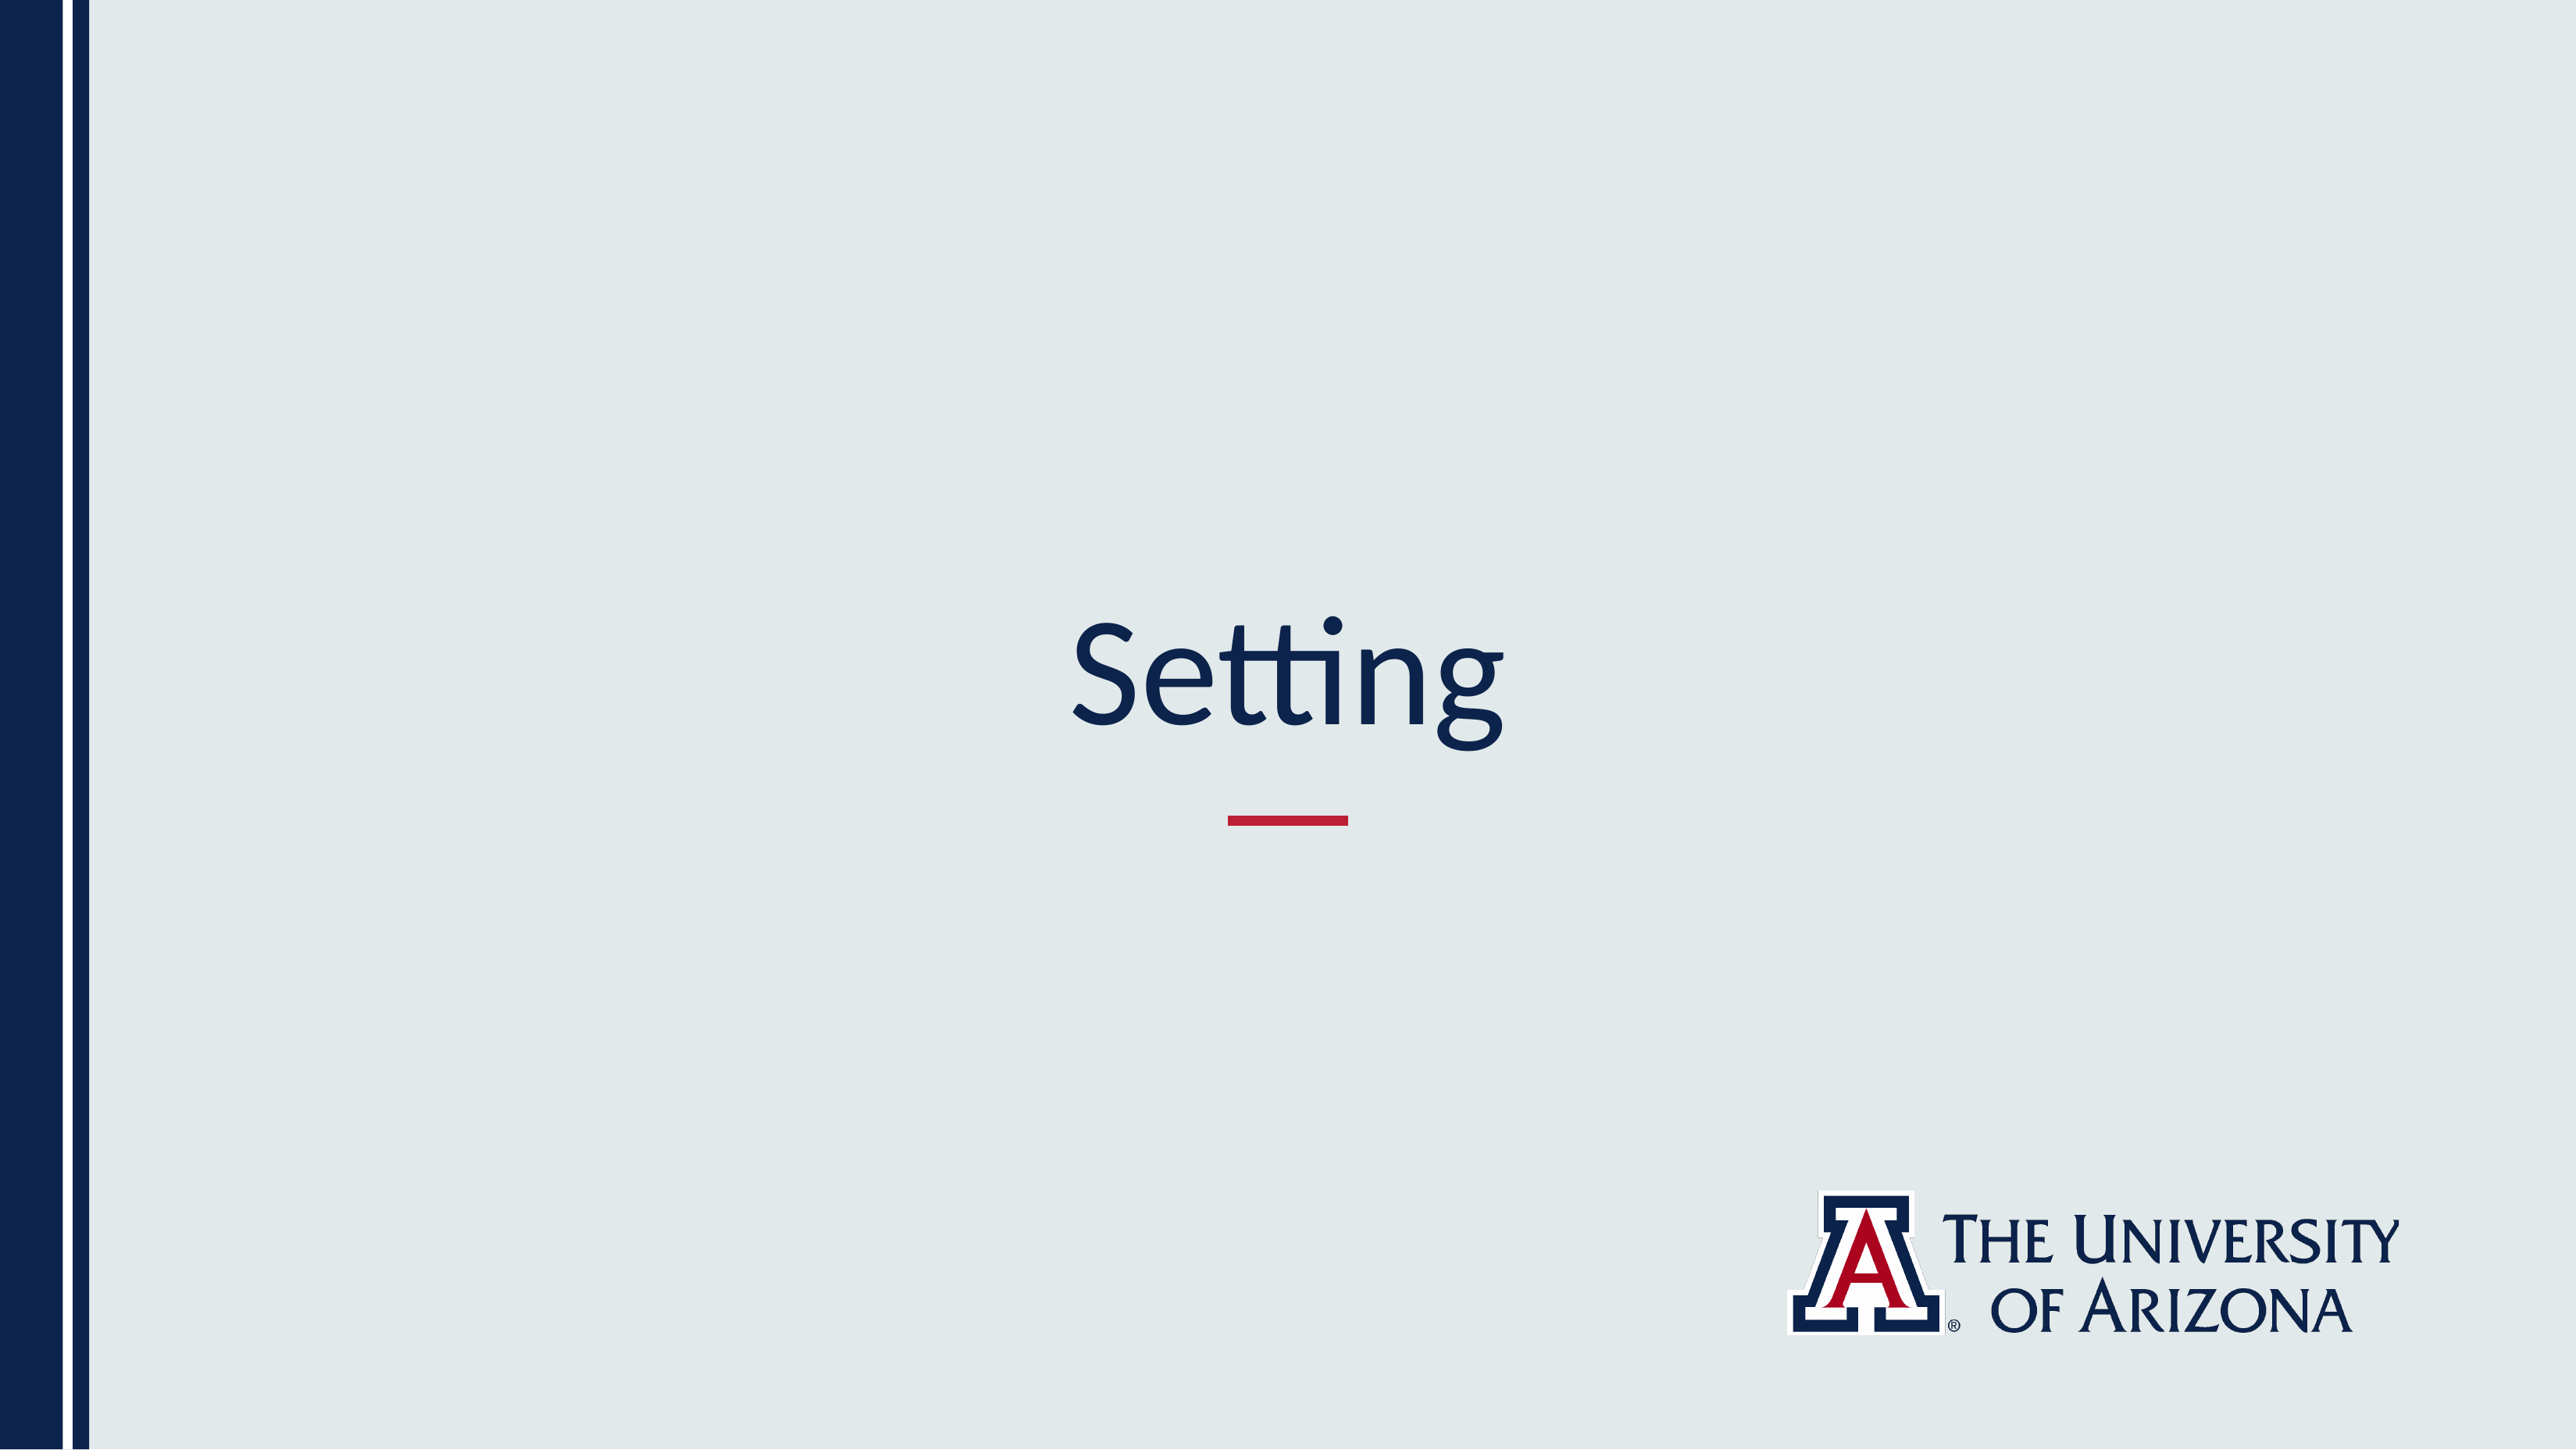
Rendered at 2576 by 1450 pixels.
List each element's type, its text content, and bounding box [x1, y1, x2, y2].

picture [1787, 1191, 2399, 1335]
title Setting [177, 556, 2399, 766]
